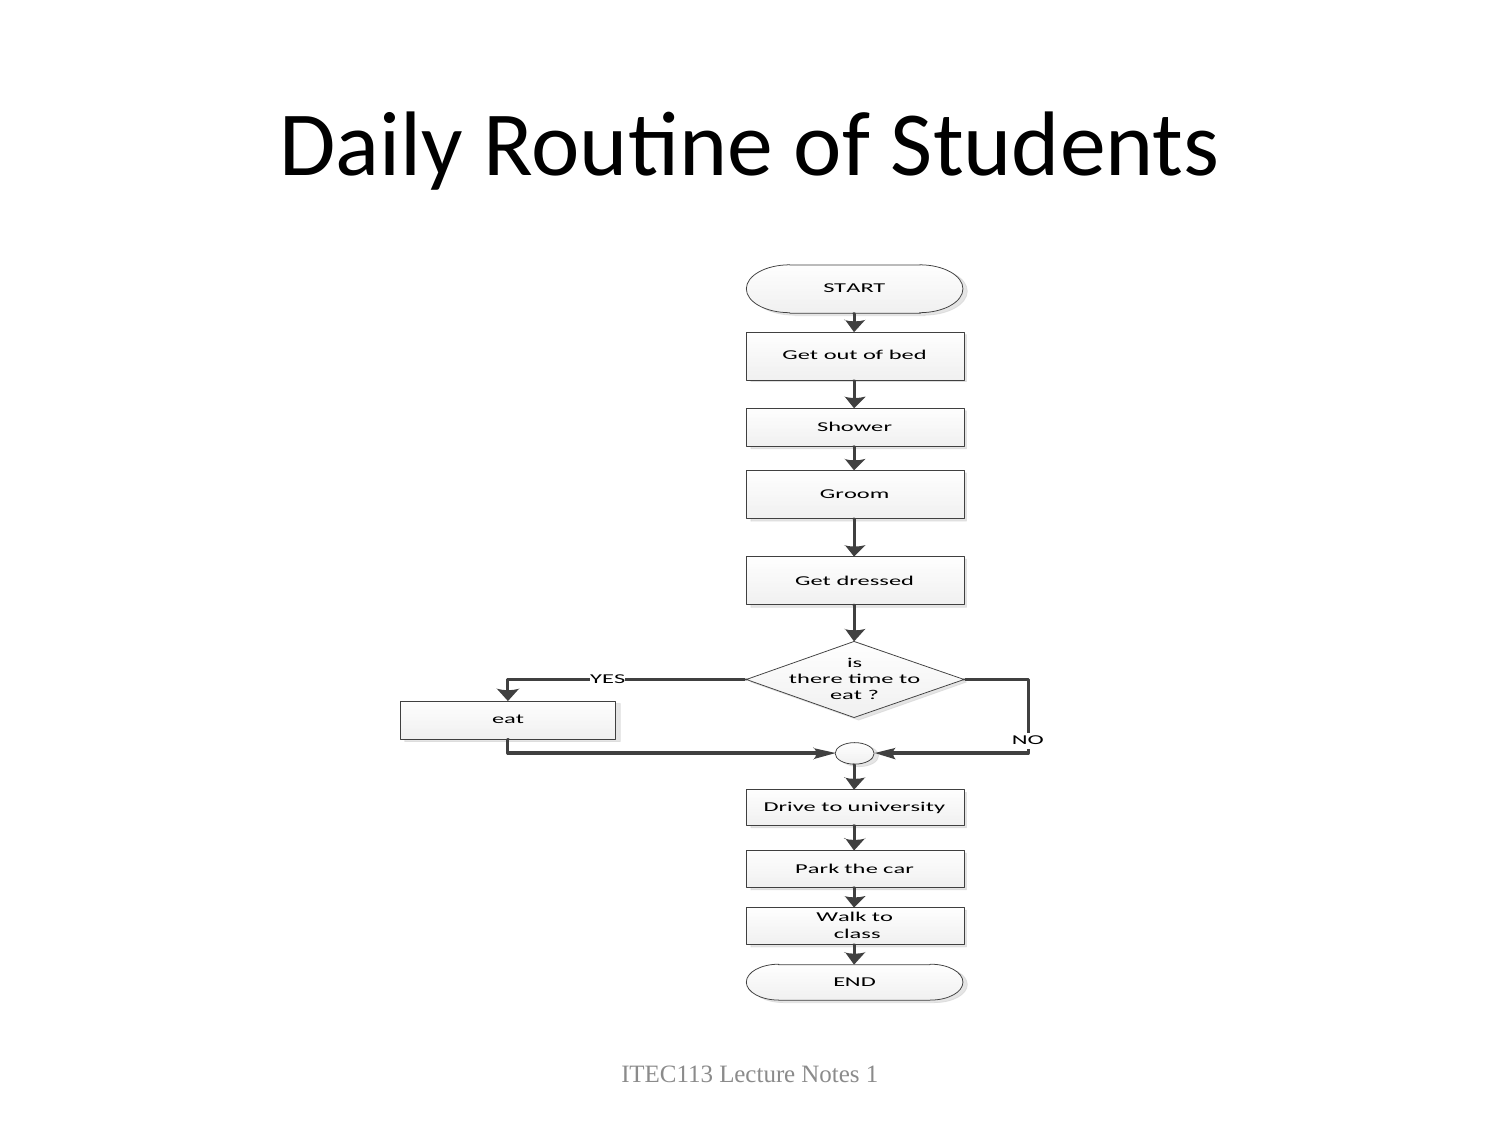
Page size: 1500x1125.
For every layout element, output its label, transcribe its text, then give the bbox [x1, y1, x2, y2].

footer ITEC113 Lecture Notes 1 [512, 1042, 988, 1103]
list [395, 262, 1093, 1006]
title Daily Routine of Students [75, 45, 1425, 233]
